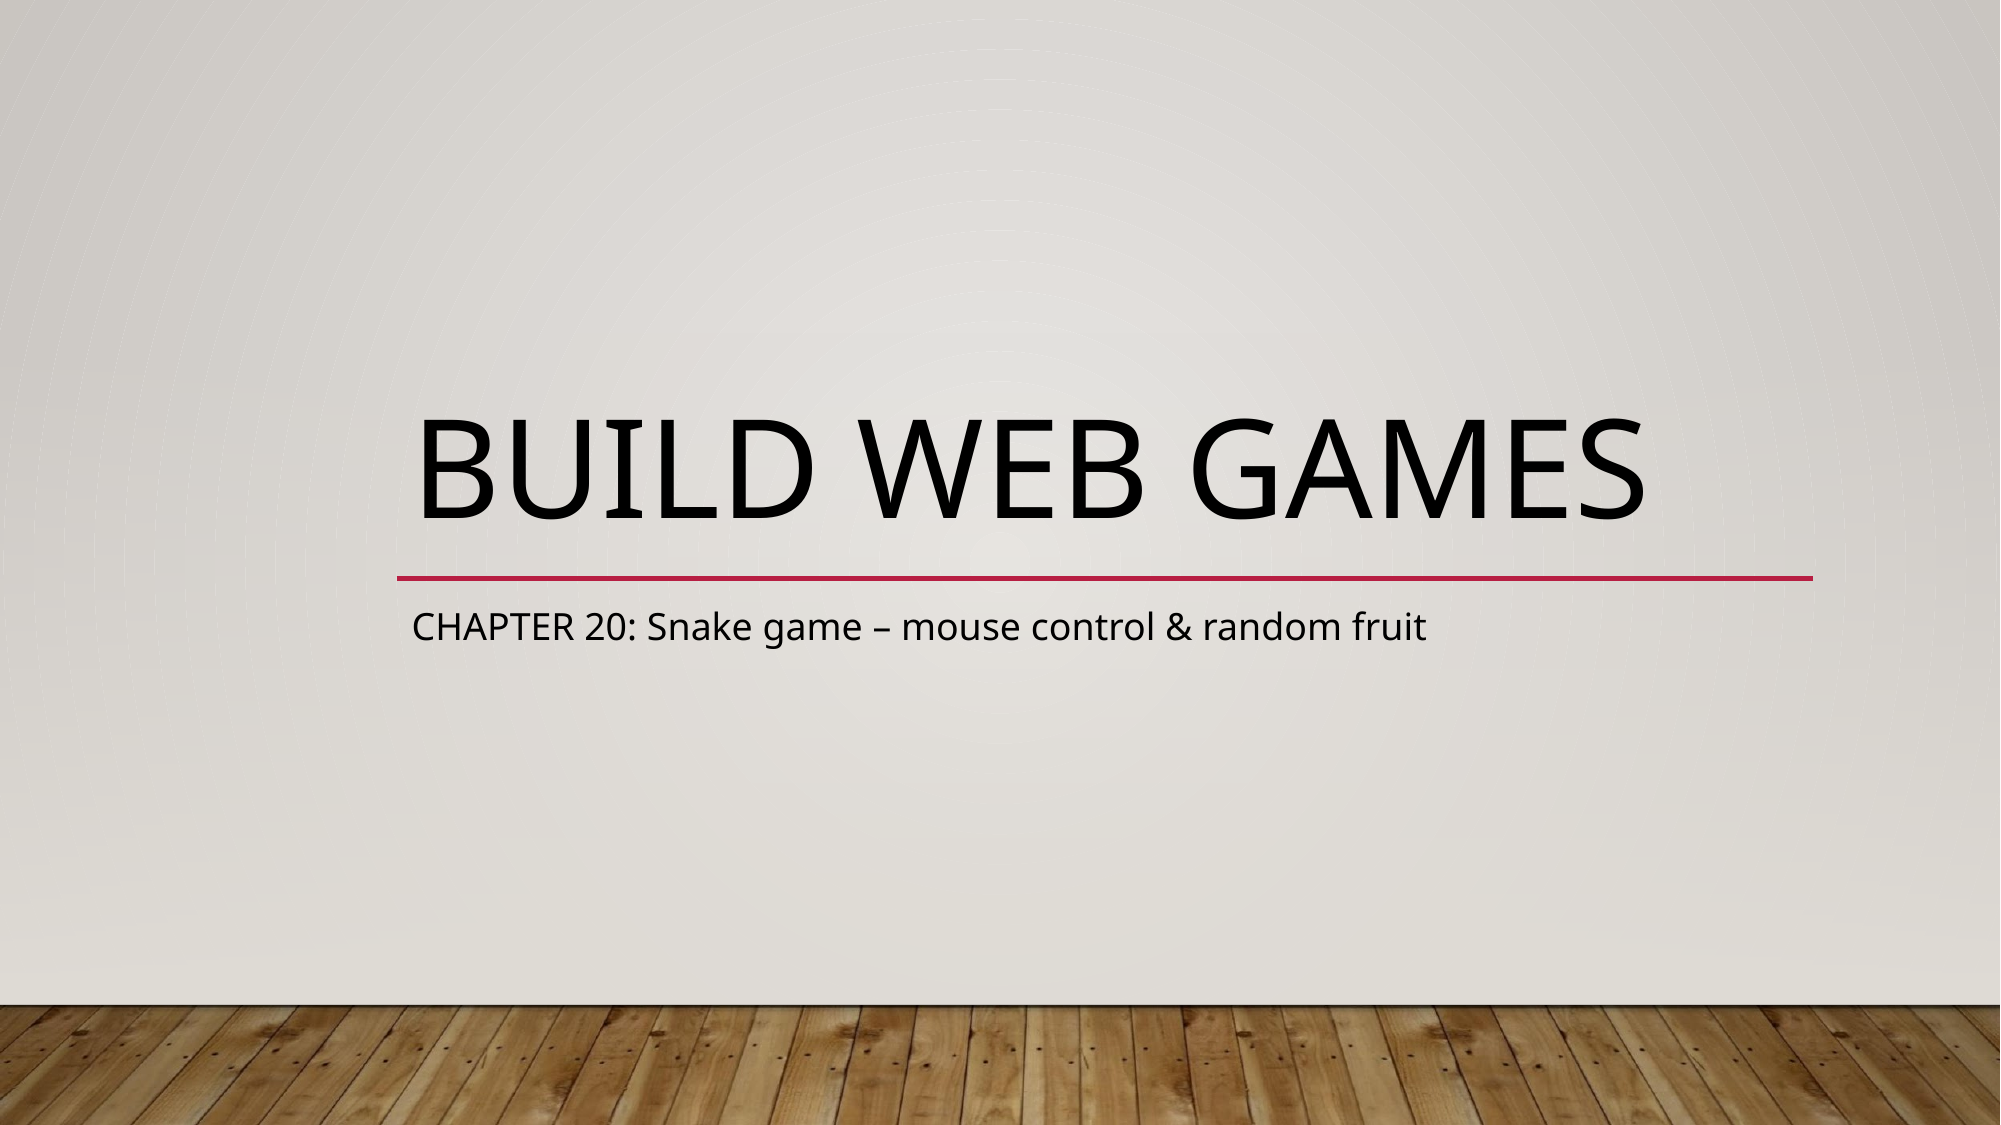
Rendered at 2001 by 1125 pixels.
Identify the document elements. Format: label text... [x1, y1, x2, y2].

title BUILD WEB GAMES [396, 131, 1814, 549]
picture [0, 1005, 2000, 1125]
subtitle CHAPTER 20: Snake game – mouse control & random fruit [396, 579, 1814, 740]
